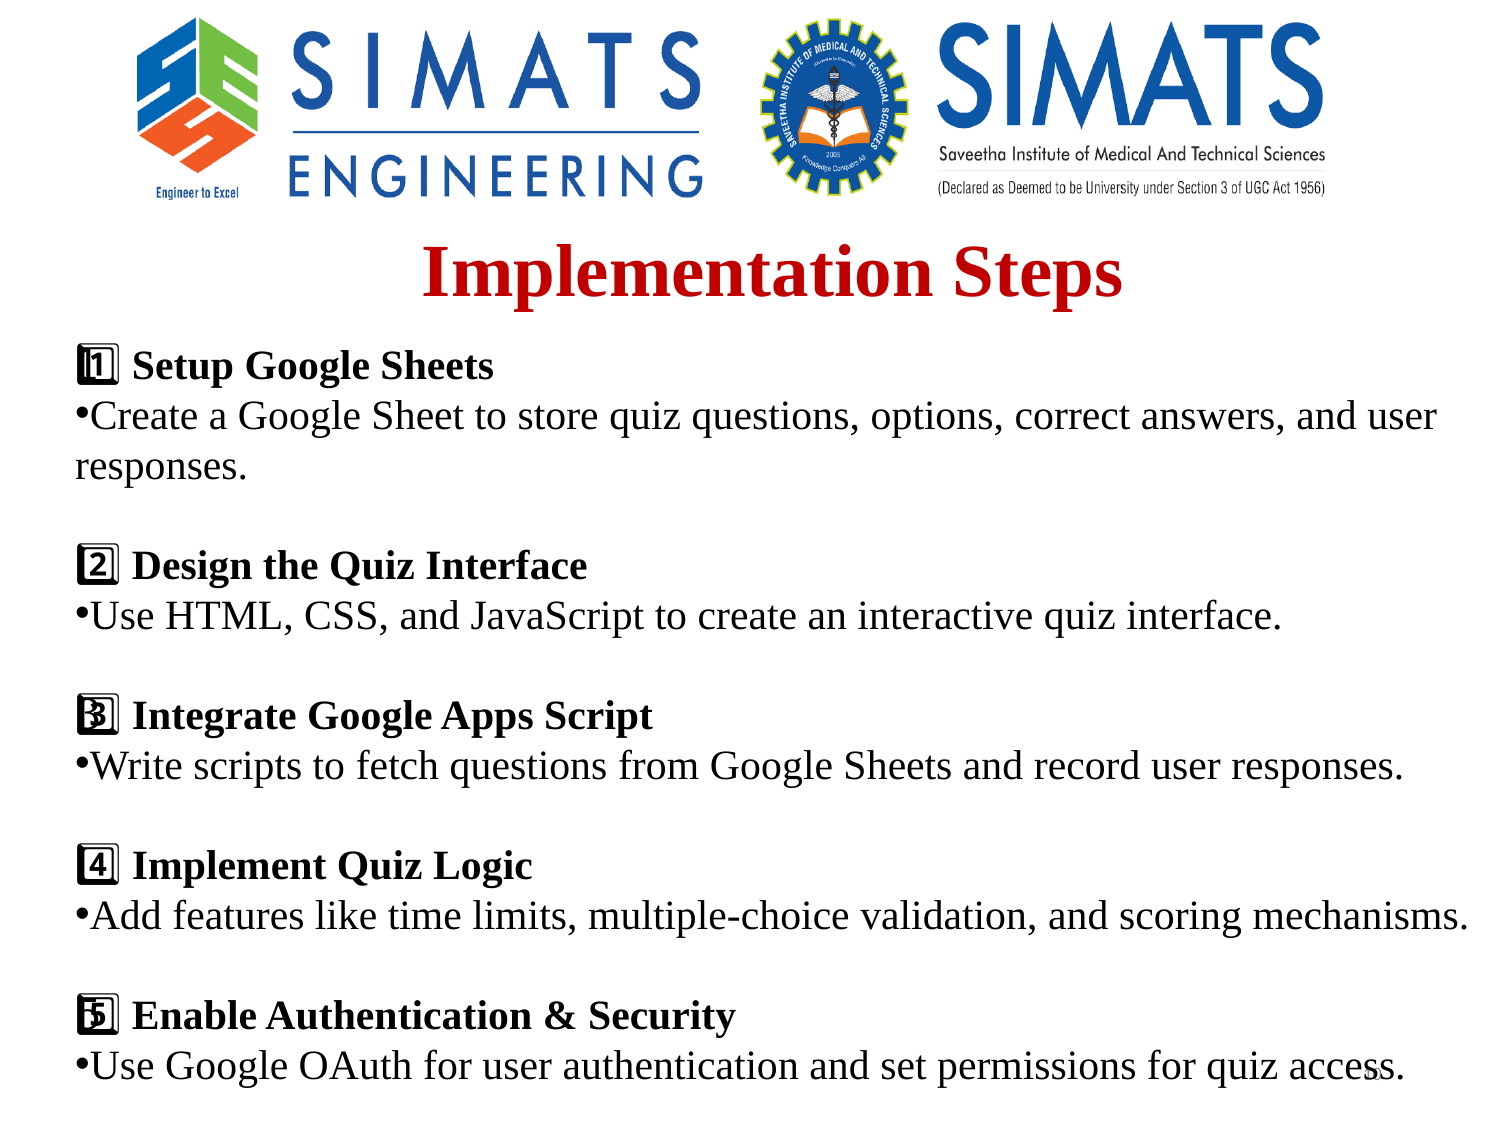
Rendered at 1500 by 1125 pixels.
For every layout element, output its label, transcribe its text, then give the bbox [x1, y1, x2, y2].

title Implementation Steps [143, 207, 1403, 330]
picture [137, 17, 1325, 200]
text_box 1️⃣ Setup Google Sheets Create a Google Sheet to store quiz questions, options, correct answers, and user responses. 2️⃣ Design the Quiz Interface Use HTML, CSS, and JavaScript to create an interactive quiz interface. 3️⃣ Integrate Google Apps Script Write scripts to fetch questions from Google Sheets and record user responses. 4️⃣ Implement Quiz Logic Add features like time limits, multiple-choice validation, and scoring mechanisms. 5️⃣ Enable Authentication & Security Use Google OAuth for user authentication and set permissions for quiz access. [60, 330, 1486, 1125]
